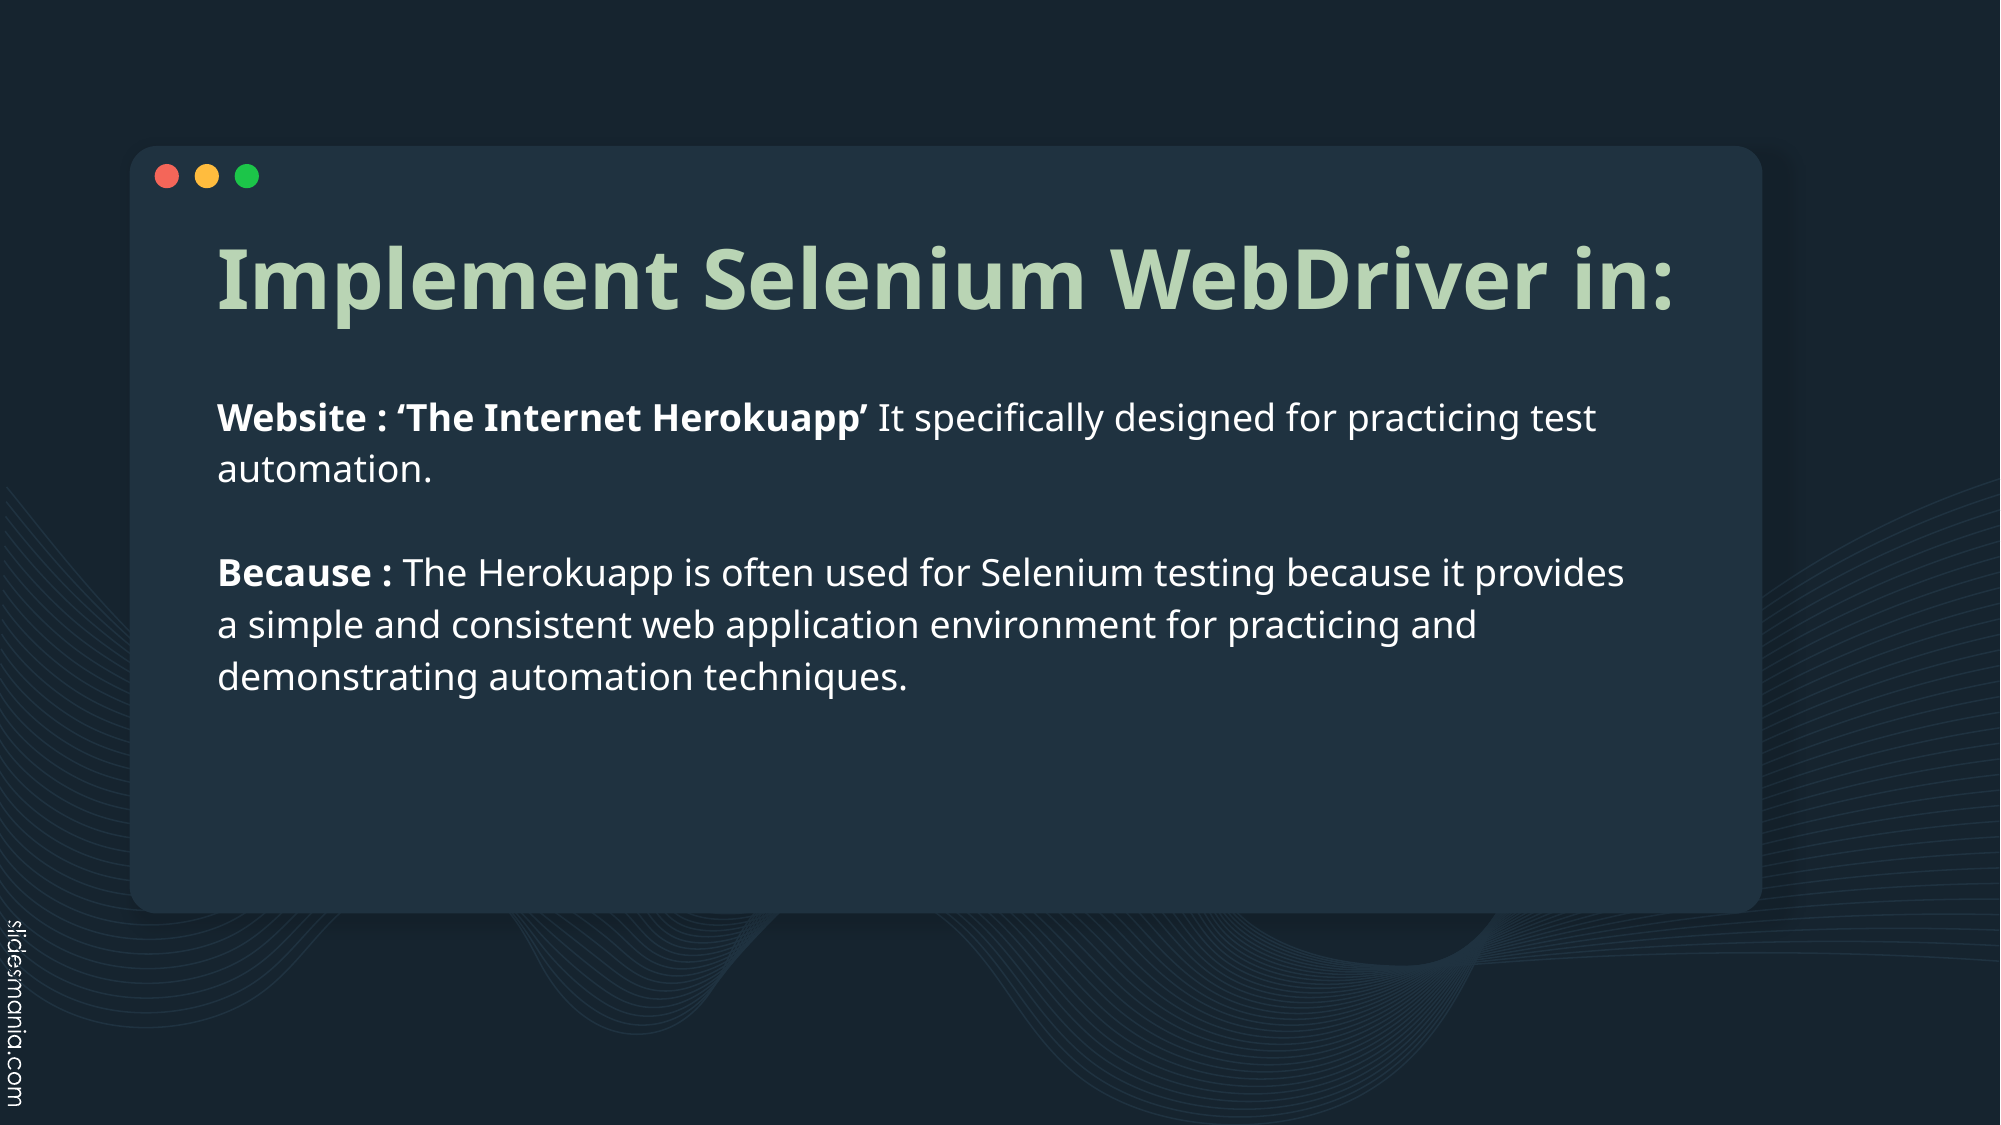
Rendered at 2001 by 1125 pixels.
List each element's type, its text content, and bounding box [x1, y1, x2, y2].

list Website : ‘The Internet Herokuapp’ It specifically designed for practicing test automation. Because : The Herokuapp is often used for Selenium testing because it provides a simple and consistent web application environment for practicing and demonstrating automation techniques. [197, 367, 1652, 900]
title Implement Selenium WebDriver in: [197, 205, 1709, 341]
